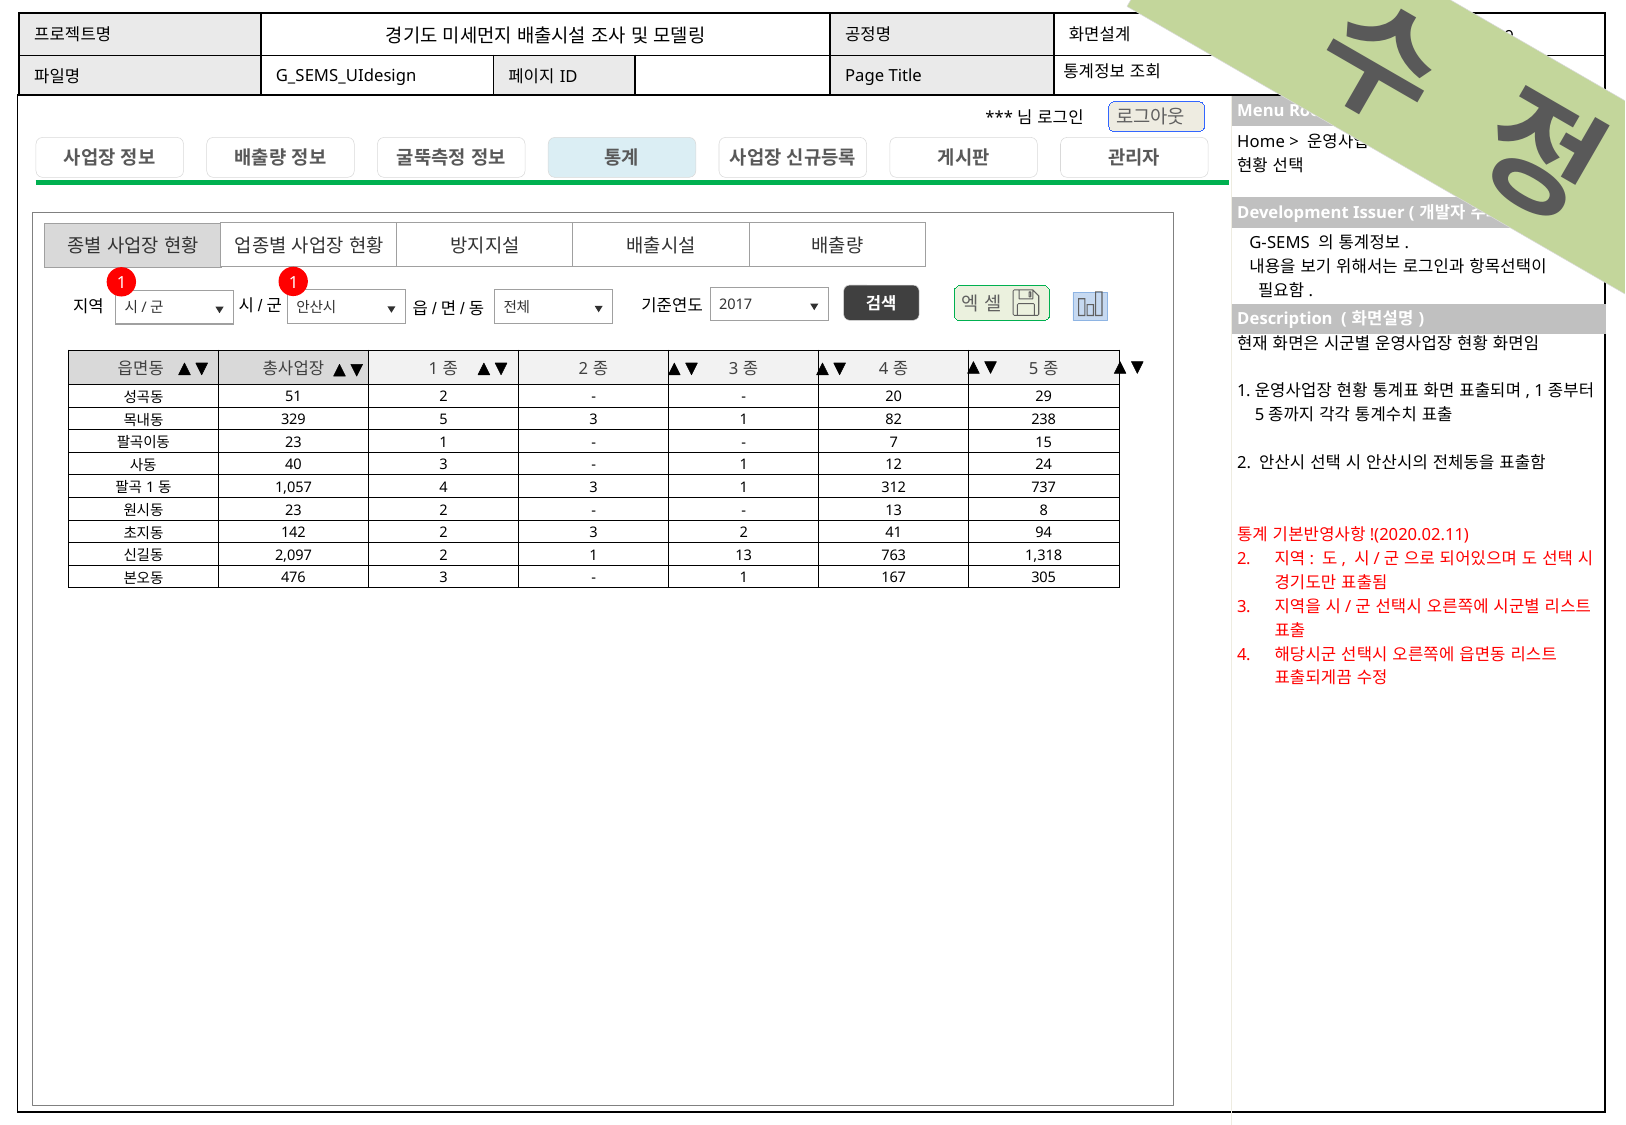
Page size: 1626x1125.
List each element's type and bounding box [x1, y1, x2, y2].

table_cell [669, 521, 818, 542]
table_cell [969, 566, 1119, 587]
table_cell [69, 430, 218, 452]
text_box [32, 212, 1174, 1106]
table_cell [219, 453, 368, 474]
table_cell [369, 430, 518, 452]
table_cell [369, 475, 518, 497]
table_cell [669, 475, 818, 497]
table_cell [669, 430, 818, 452]
table_cell [219, 475, 368, 497]
table_cell [819, 543, 968, 565]
table_cell [669, 385, 818, 407]
table_cell [819, 385, 968, 407]
table_cell [369, 521, 518, 542]
table_cell [69, 475, 218, 497]
table_header [669, 351, 818, 384]
table_cell [69, 385, 218, 407]
table_cell [819, 566, 968, 587]
table_cell [369, 566, 518, 587]
table_cell [519, 543, 668, 565]
table_cell [519, 408, 668, 429]
table_cell [219, 385, 368, 407]
table_cell [669, 566, 818, 587]
text_box [1057, 0, 1625, 306]
table_cell [519, 385, 668, 407]
table_cell [369, 408, 518, 429]
table_cell [819, 475, 968, 497]
table_cell [969, 408, 1119, 429]
table_cell [219, 566, 368, 587]
table_cell [669, 453, 818, 474]
table_cell [519, 498, 668, 520]
table_cell [69, 498, 218, 520]
table_cell [969, 521, 1119, 542]
table_cell [369, 385, 518, 407]
text_box [1231, 322, 1604, 741]
table_cell [819, 453, 968, 474]
table_header [69, 351, 218, 384]
table_header [969, 351, 1119, 384]
table_cell [969, 498, 1119, 520]
table_cell [669, 543, 818, 565]
table_cell [219, 408, 368, 429]
table_cell [519, 453, 668, 474]
table_header [219, 351, 368, 384]
table_cell [969, 453, 1119, 474]
table_cell [969, 543, 1119, 565]
table_cell [819, 521, 968, 542]
table_cell [369, 543, 518, 565]
table_cell [69, 566, 218, 587]
table_cell [519, 475, 668, 497]
table_cell [369, 453, 518, 474]
table_cell [219, 430, 368, 452]
table_cell [69, 543, 218, 565]
table_cell [669, 498, 818, 520]
table_cell [69, 408, 218, 429]
table_cell [69, 521, 218, 542]
table_header [519, 351, 668, 384]
table_cell [969, 385, 1119, 407]
table_header [369, 351, 518, 384]
table_cell [969, 430, 1119, 452]
table_cell [369, 498, 518, 520]
table_cell [819, 498, 968, 520]
table_cell [219, 521, 368, 542]
table_cell [519, 521, 668, 542]
table_header [819, 351, 968, 384]
table_cell [519, 566, 668, 587]
table_cell [969, 475, 1119, 497]
table_cell [819, 430, 968, 452]
table_cell [819, 408, 968, 429]
table_cell [69, 453, 218, 474]
table_cell [519, 430, 668, 452]
table_cell [219, 543, 368, 565]
table_cell [669, 408, 818, 429]
table_cell [219, 498, 368, 520]
